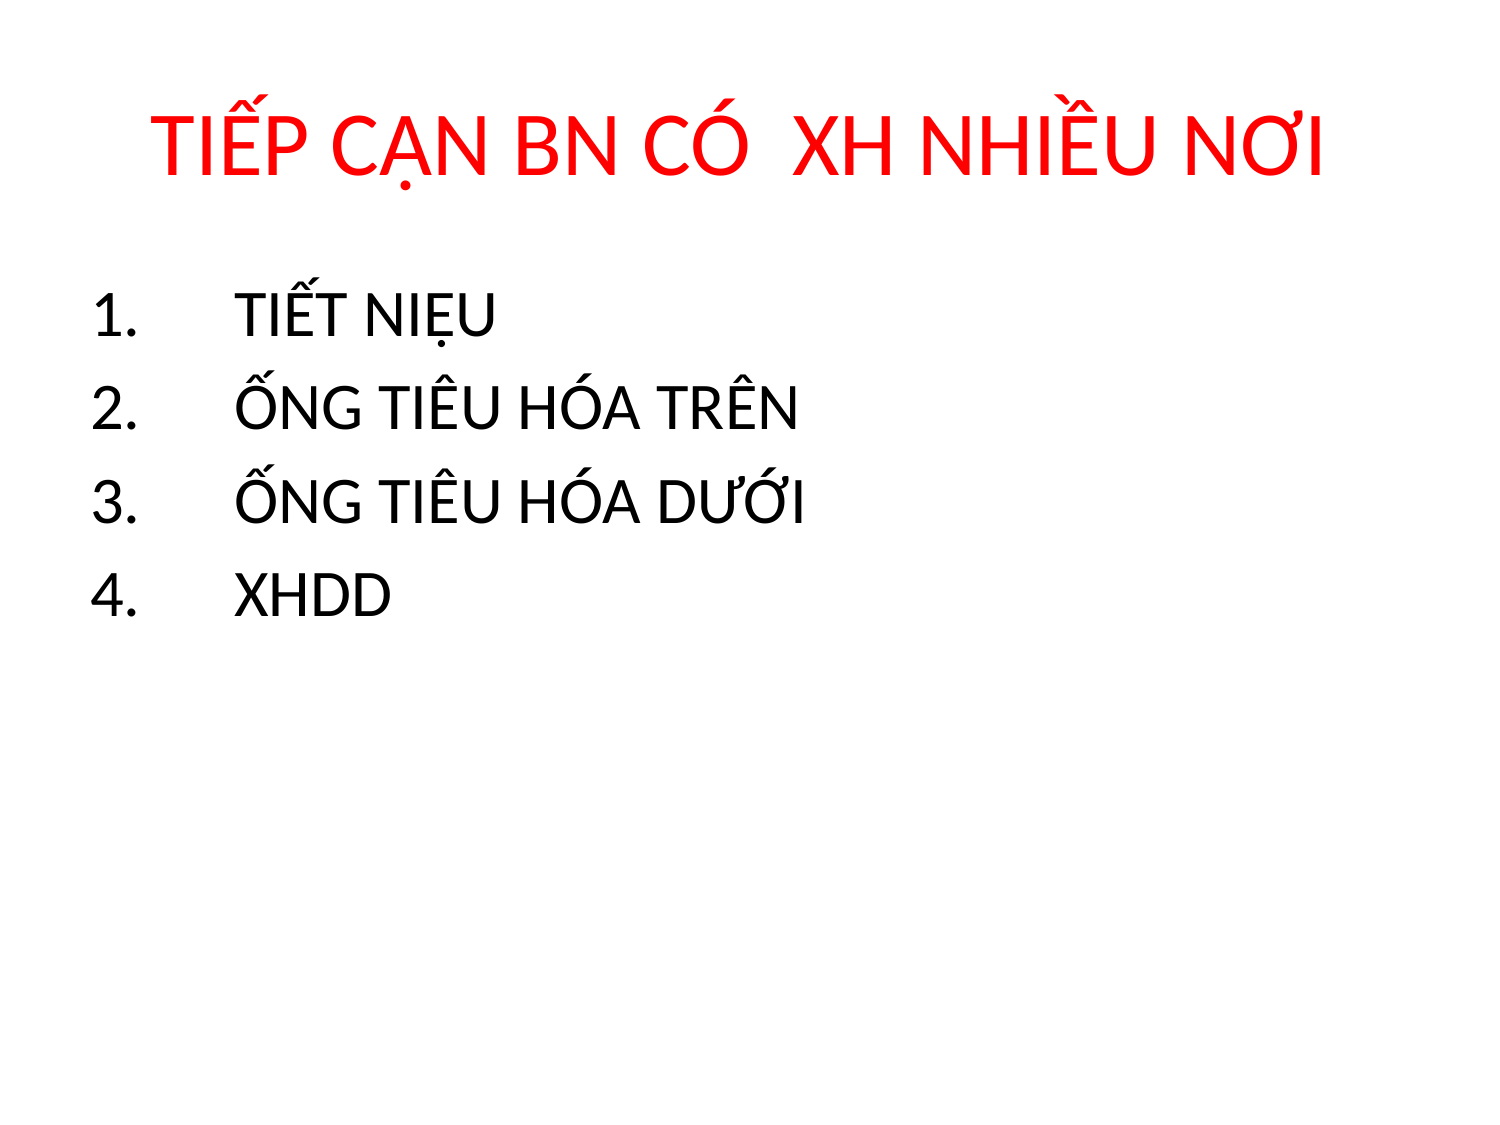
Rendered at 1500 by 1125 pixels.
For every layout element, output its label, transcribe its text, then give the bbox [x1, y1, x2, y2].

list TIẾT NIỆU ỐNG TIÊU HÓA TRÊN ỐNG TIÊU HÓA DƯỚI XHDD [75, 262, 1425, 1005]
title TIẾP CẬN BN CÓ XH NHIỀU NƠI [75, 45, 1425, 233]
